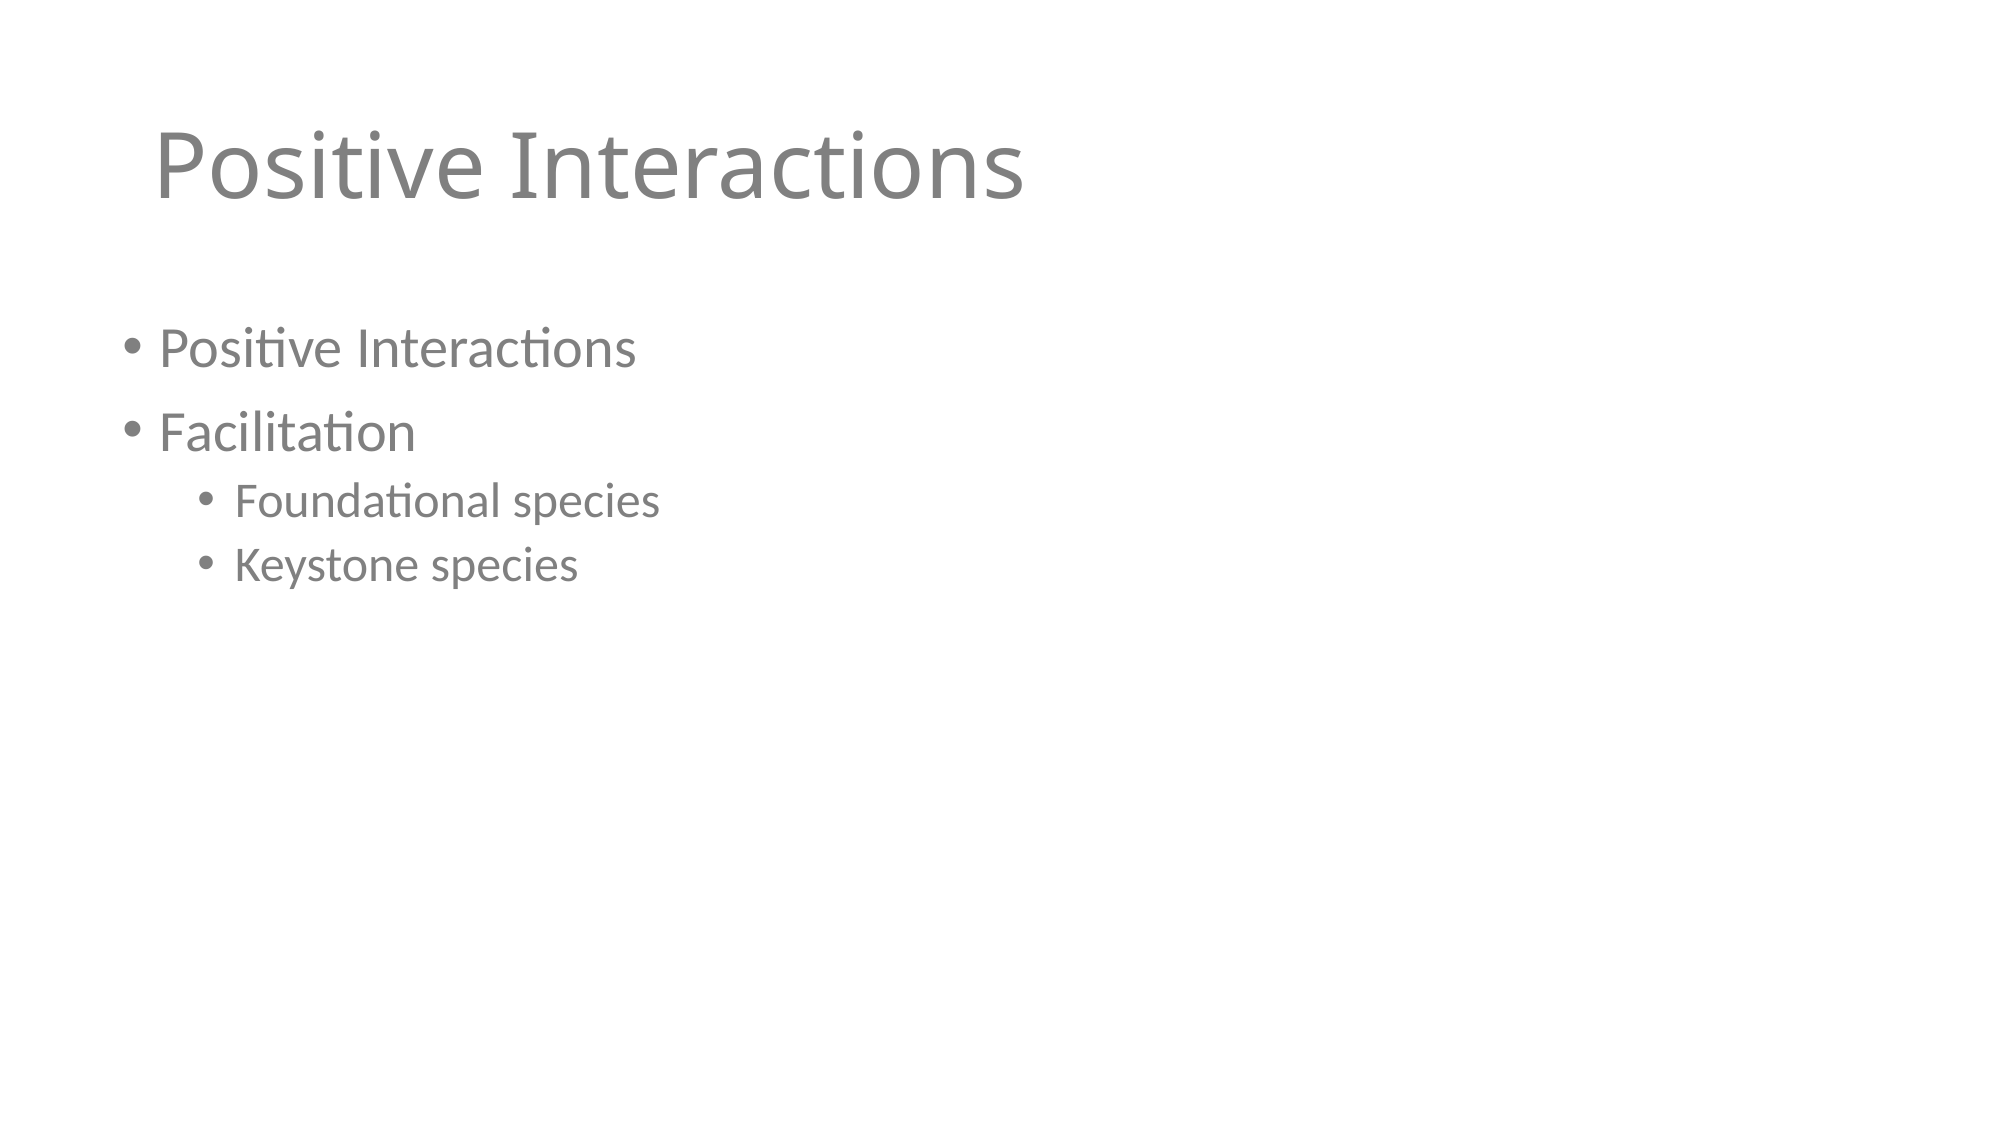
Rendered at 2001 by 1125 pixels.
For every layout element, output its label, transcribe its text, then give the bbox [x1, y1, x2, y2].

title Positive Interactions [137, 59, 1863, 278]
list Positive Interactions Facilitation Foundational species Keystone species [107, 309, 1833, 1024]
